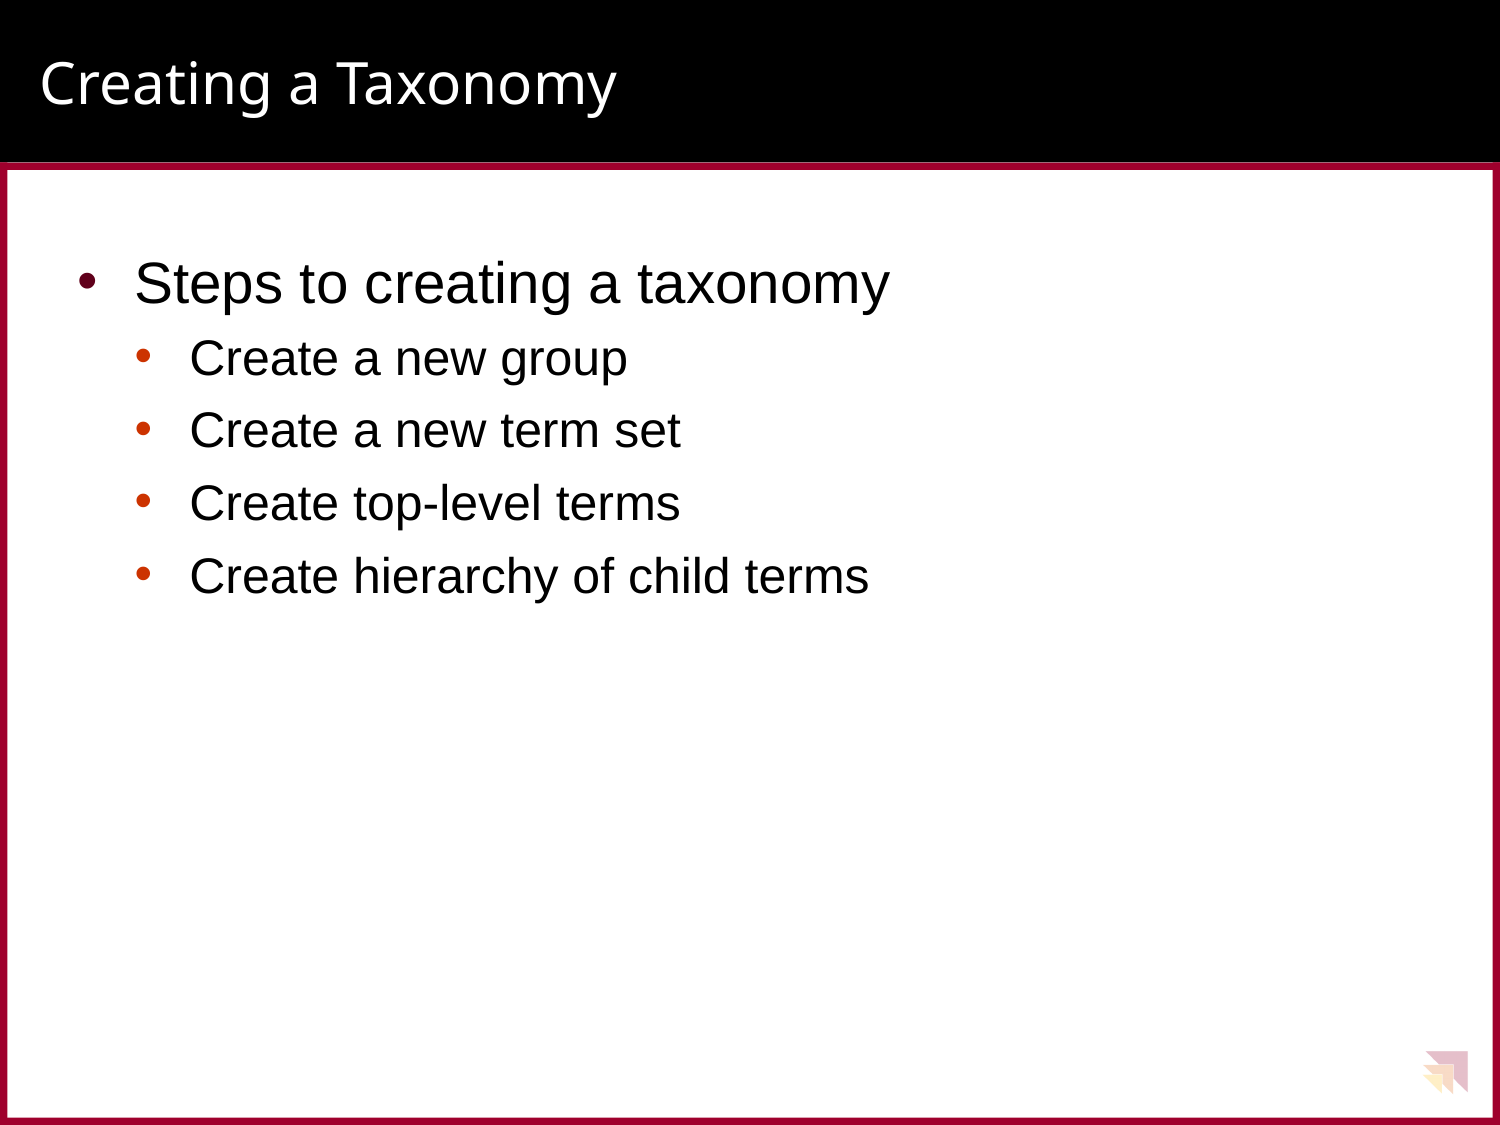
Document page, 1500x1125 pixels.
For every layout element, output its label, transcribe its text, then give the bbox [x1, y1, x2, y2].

title Creating a Taxonomy [24, 12, 1438, 150]
list Steps to creating a taxonomy Create a new group Create a new term set Create top-level terms Create hierarchy of child terms [62, 237, 1438, 1088]
